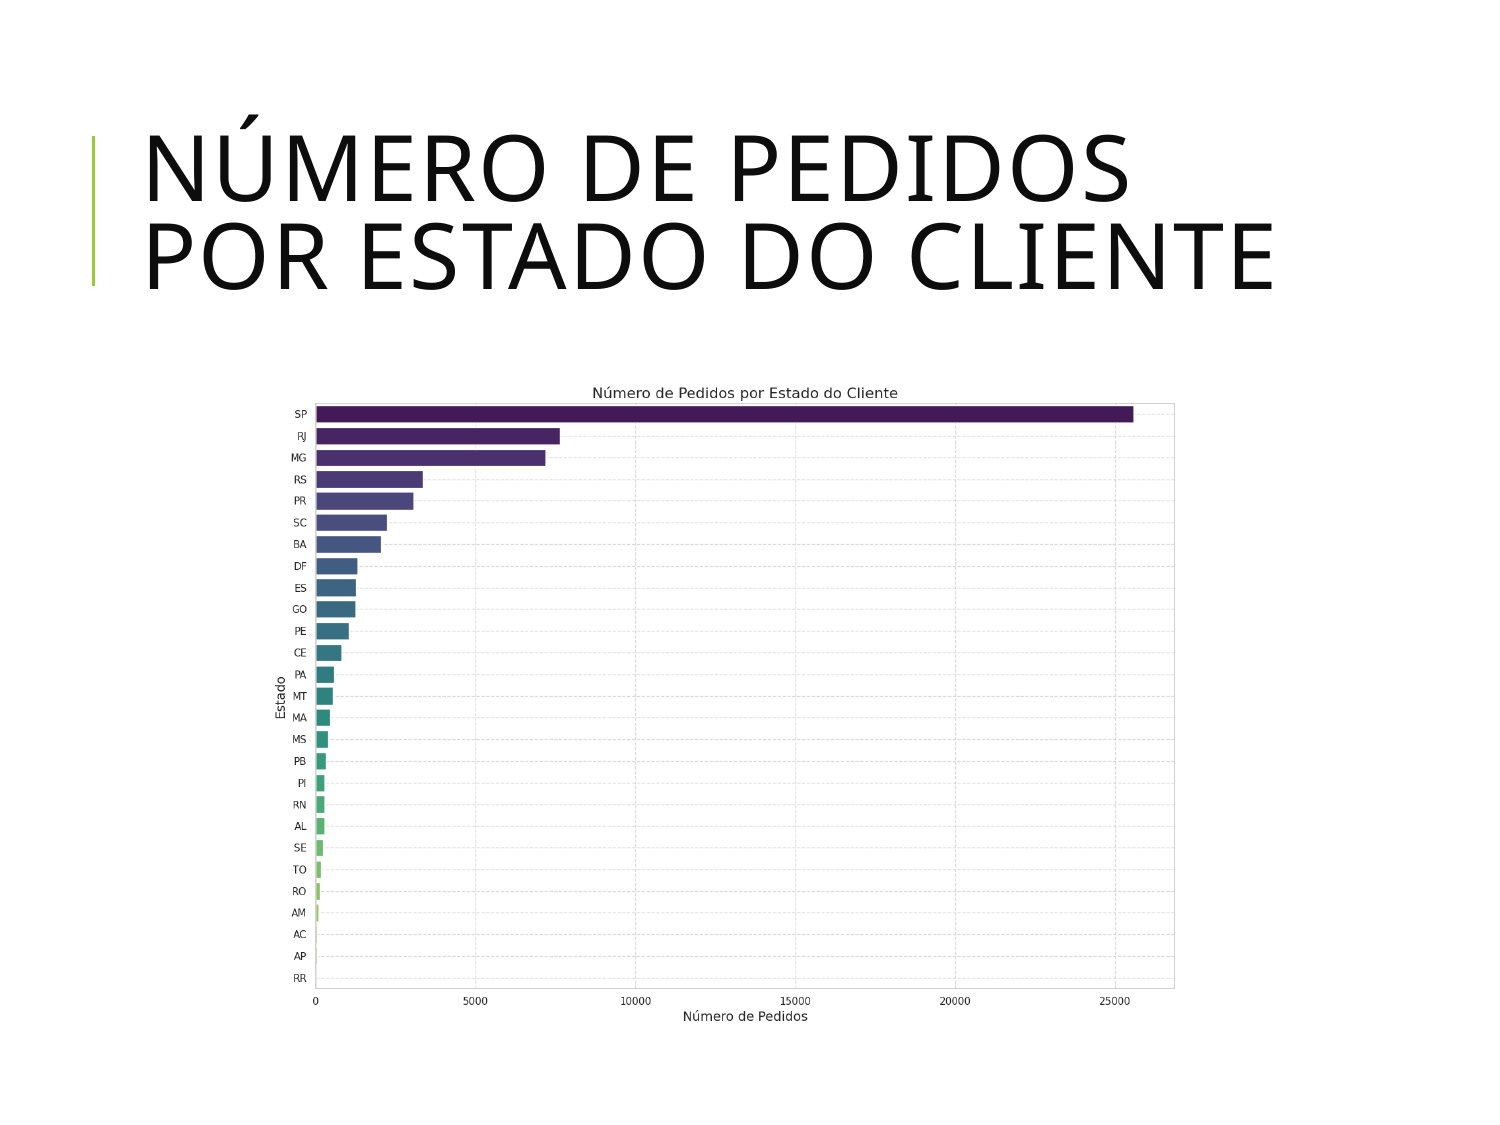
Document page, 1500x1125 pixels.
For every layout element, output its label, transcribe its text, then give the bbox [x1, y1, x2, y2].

title Número de Pedidos por Estado do Cliente [126, 96, 1322, 342]
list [261, 374, 1187, 1036]
